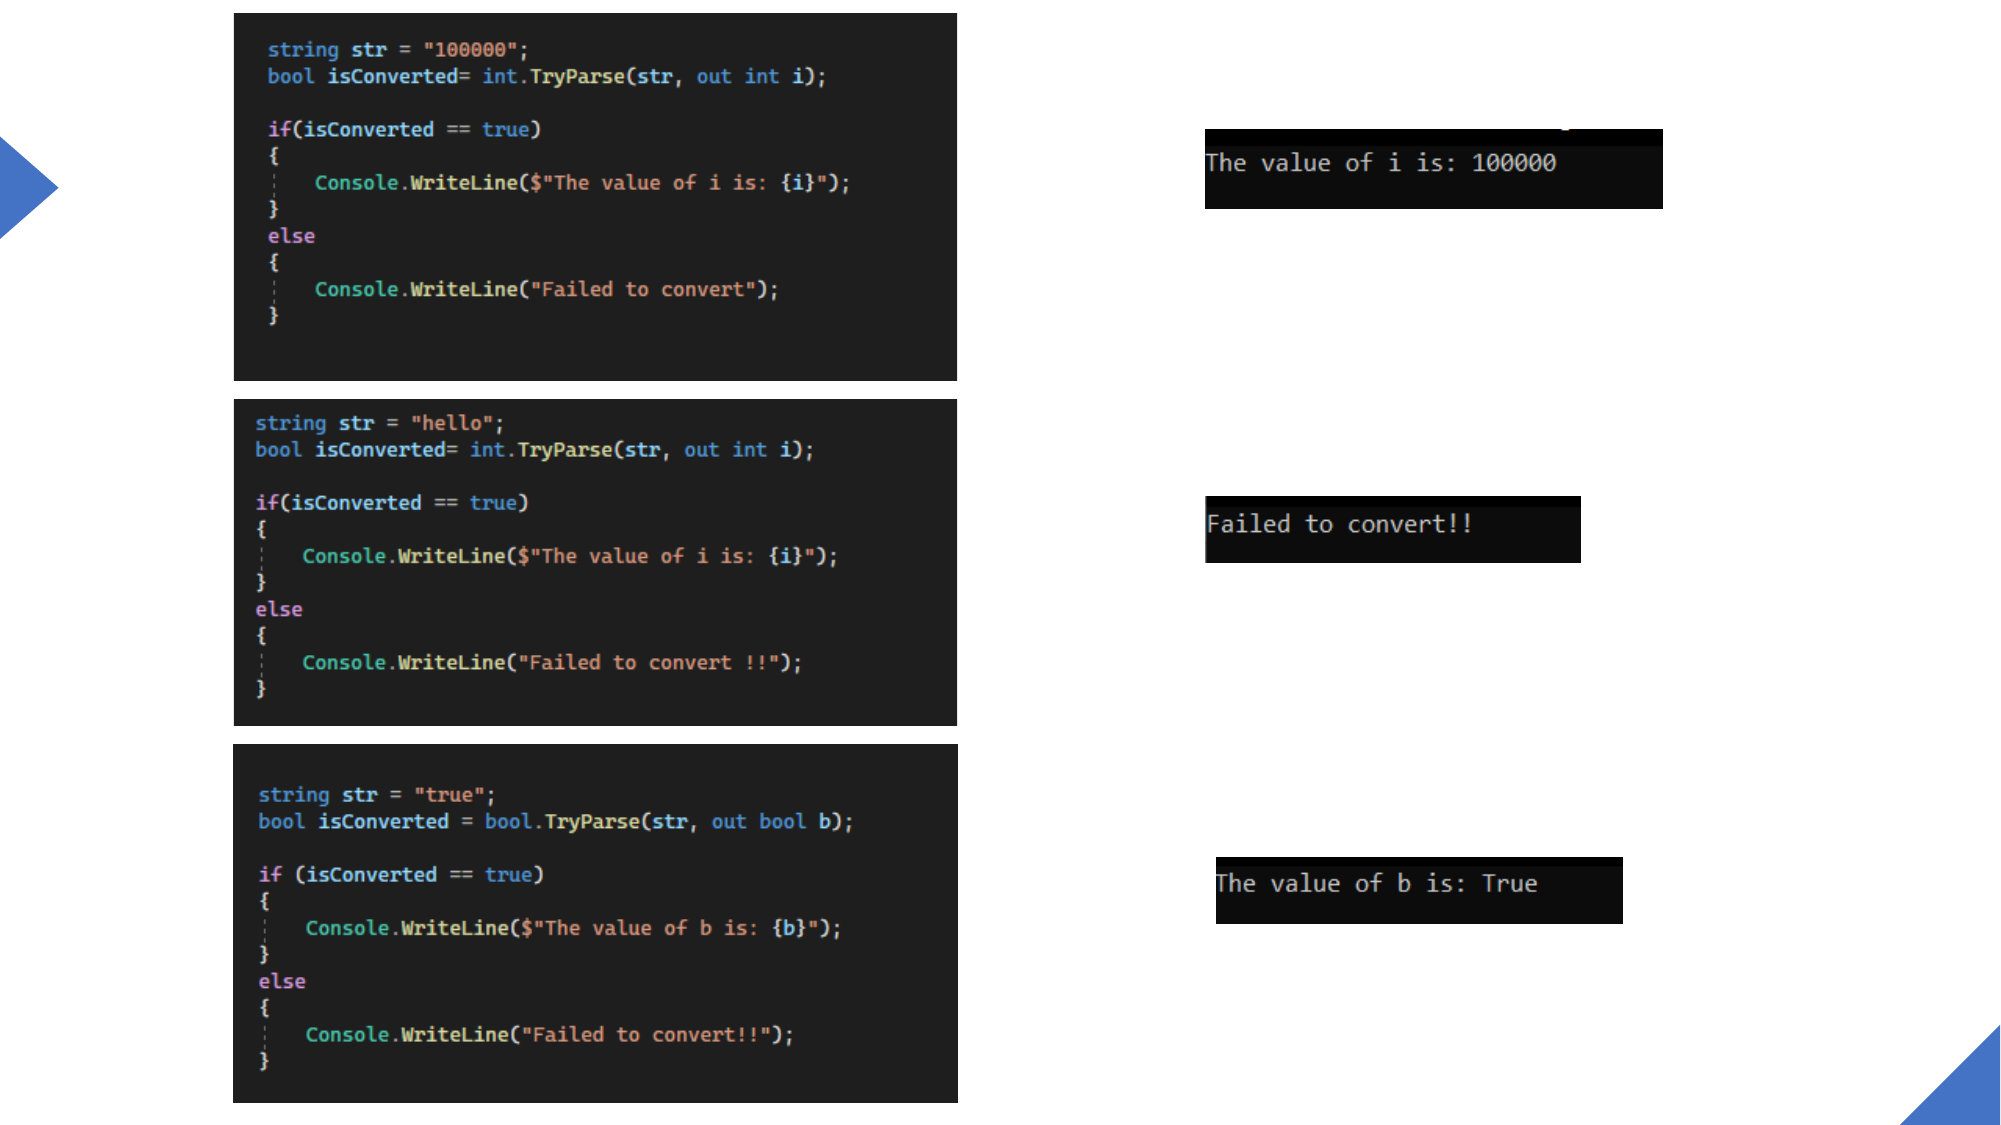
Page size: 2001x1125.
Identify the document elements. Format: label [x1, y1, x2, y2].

picture [1204, 496, 1581, 563]
picture [1216, 857, 1623, 924]
picture [233, 13, 958, 381]
picture [1204, 129, 1663, 210]
picture [233, 744, 958, 1103]
picture [233, 399, 958, 726]
